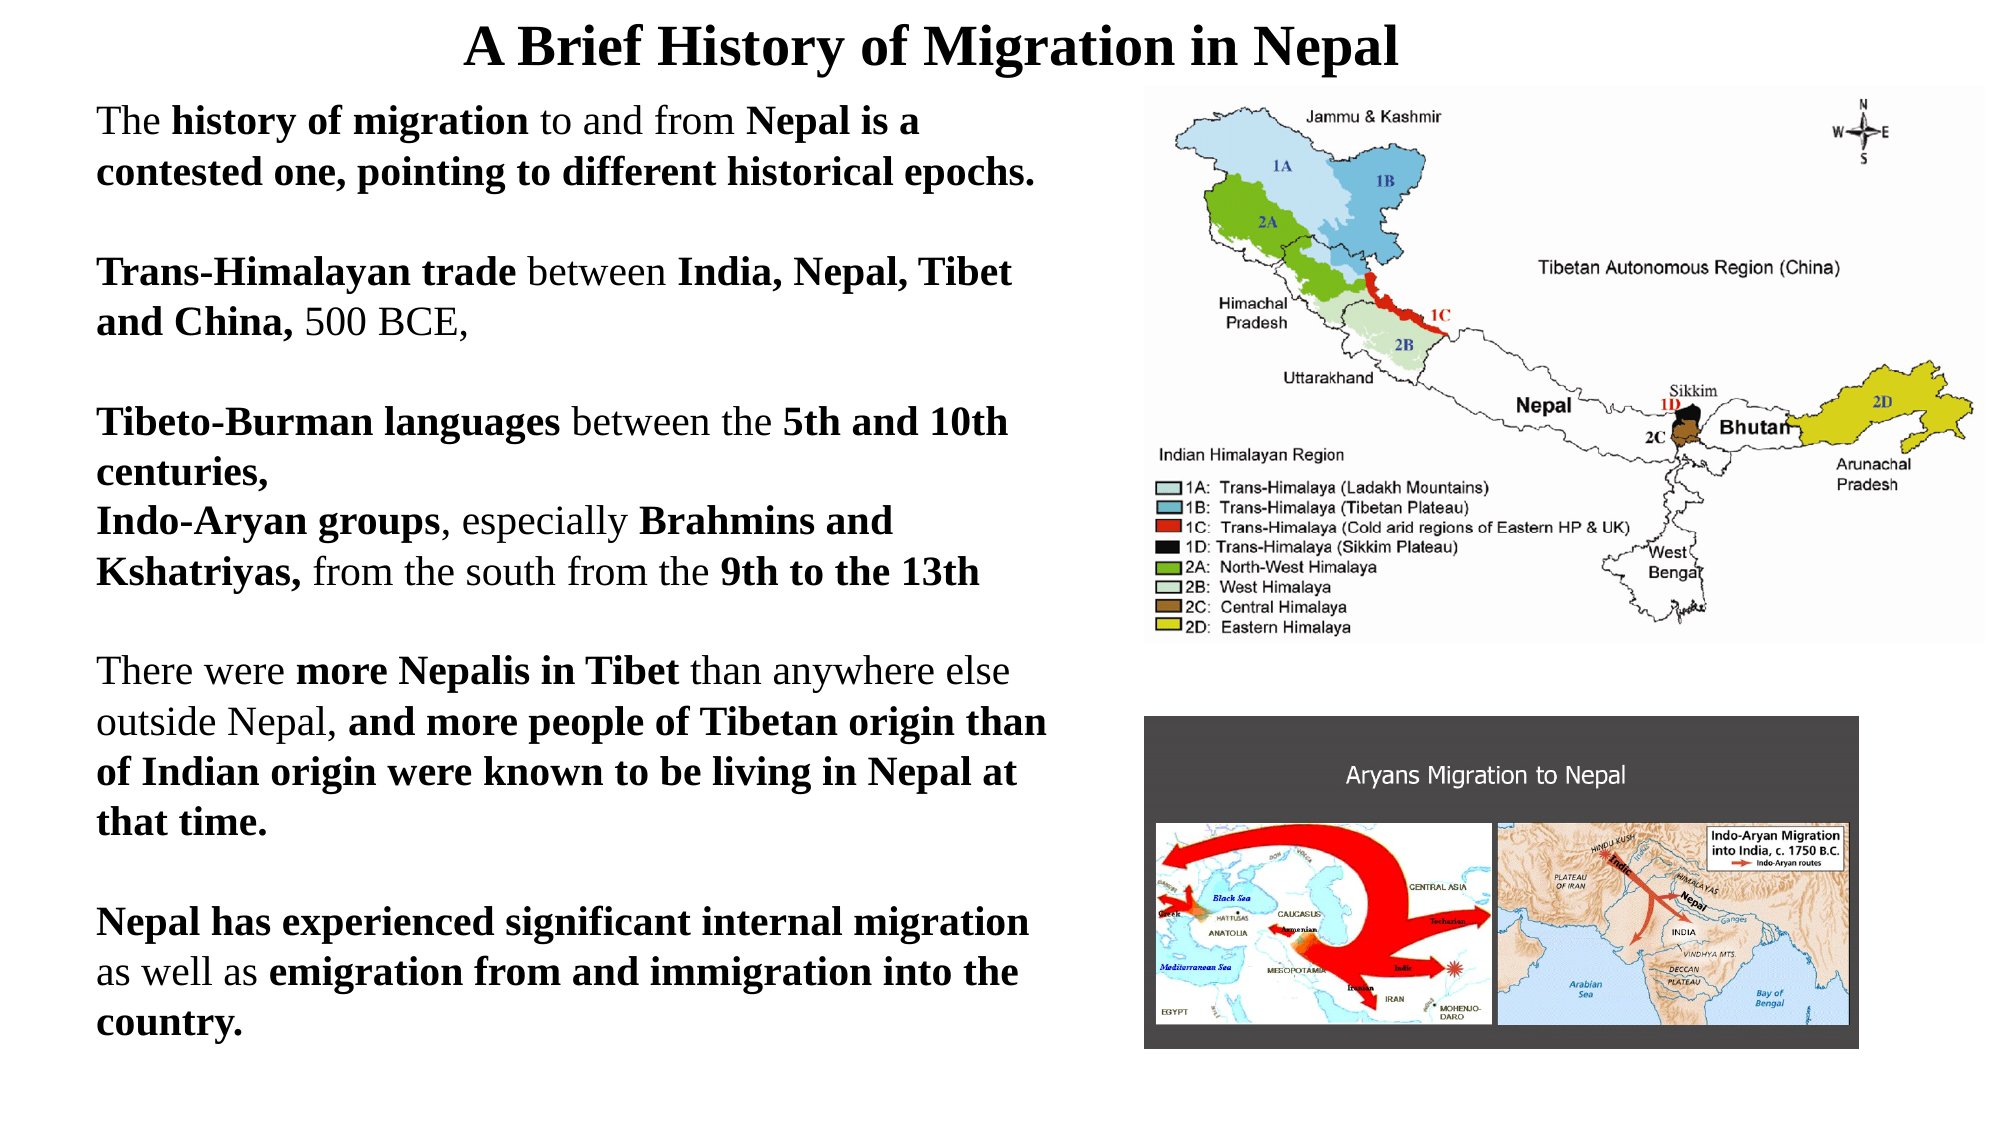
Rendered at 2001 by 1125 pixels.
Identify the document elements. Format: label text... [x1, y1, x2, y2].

picture [1144, 716, 1859, 1049]
picture [1144, 85, 1985, 644]
text_box The history of migration to and from Nepal is a contested one, pointing to different historical epochs. Trans-Himalayan trade between India, Nepal, Tibet and China, 500 BCE, Tibeto-Burman languages between the 5th and 10th centuries, Indo-Aryan groups, especially Brahmins and Kshatriyas, from the south from the 9th to the 13th There were more Nepalis in Tibet than anywhere else outside Nepal, and more people of Tibetan origin than of Indian origin were known to be living in Nepal at that time. Nepal has experienced significant internal migration as well as emigration from and immigration into the country. [81, 85, 1070, 1051]
text_box A Brief History of Migration in Nepal [449, 0, 1415, 85]
